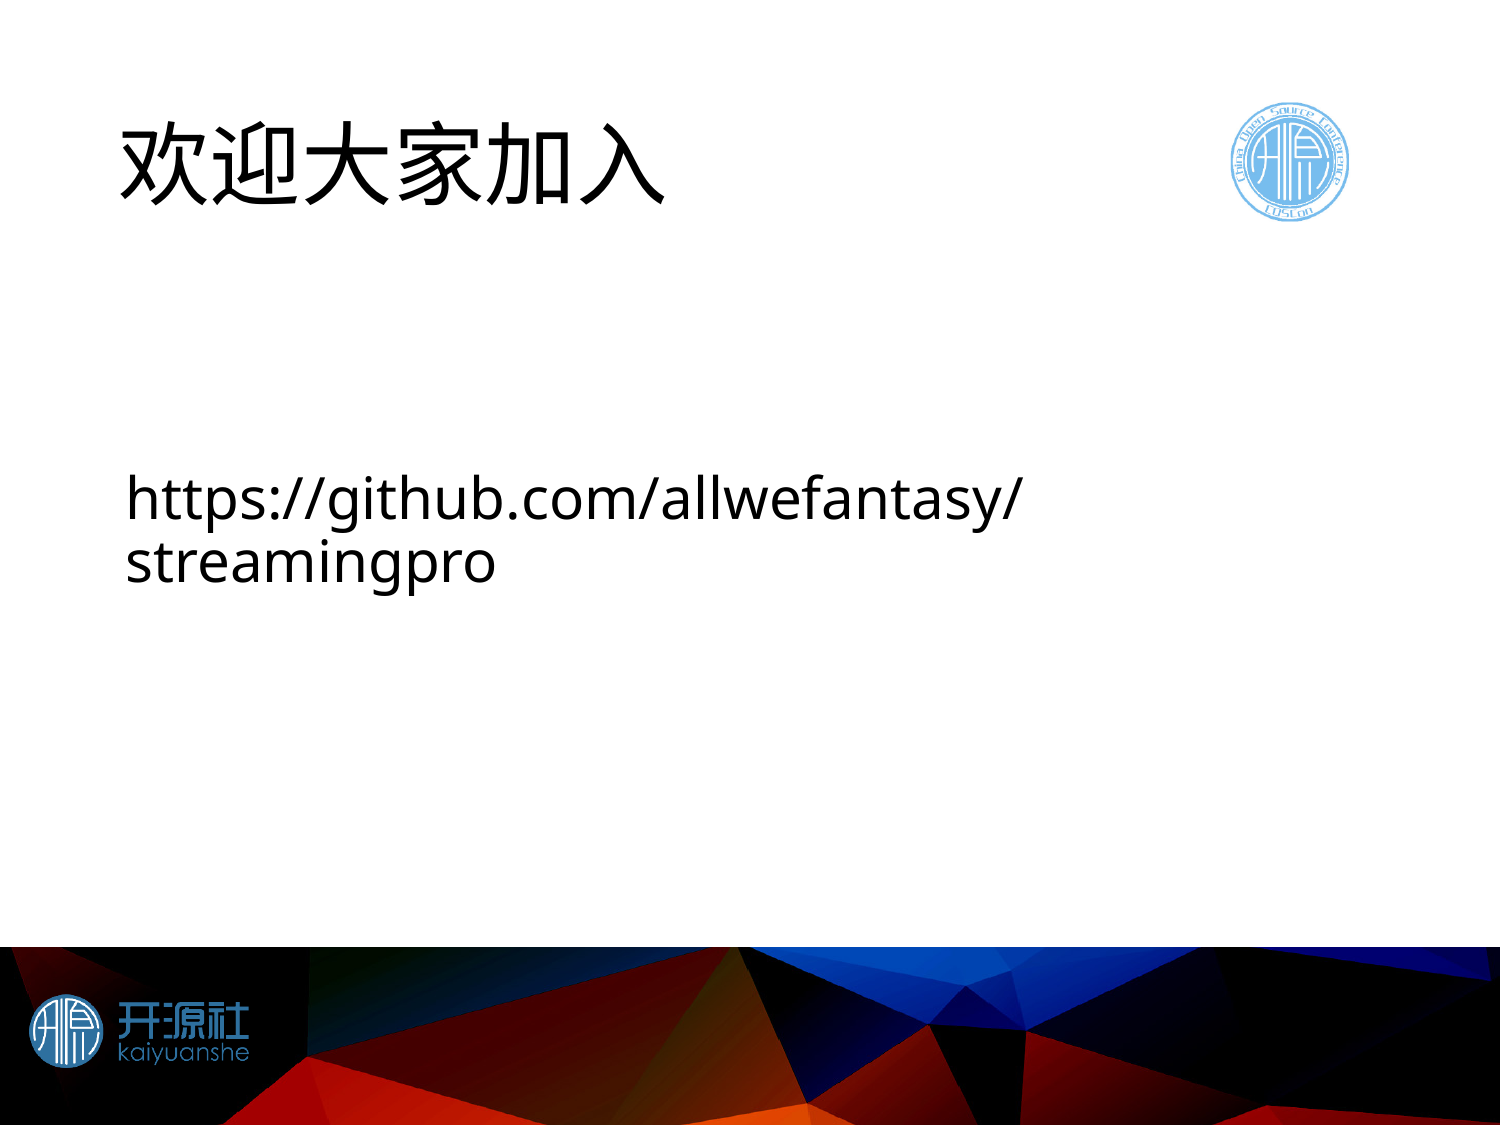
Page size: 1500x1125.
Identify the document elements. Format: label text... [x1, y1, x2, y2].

title 欢迎大家加入 [103, 59, 1397, 278]
text_box https://github.com/allwefantasy/streamingpro [110, 423, 1405, 641]
picture [0, 947, 1500, 1125]
